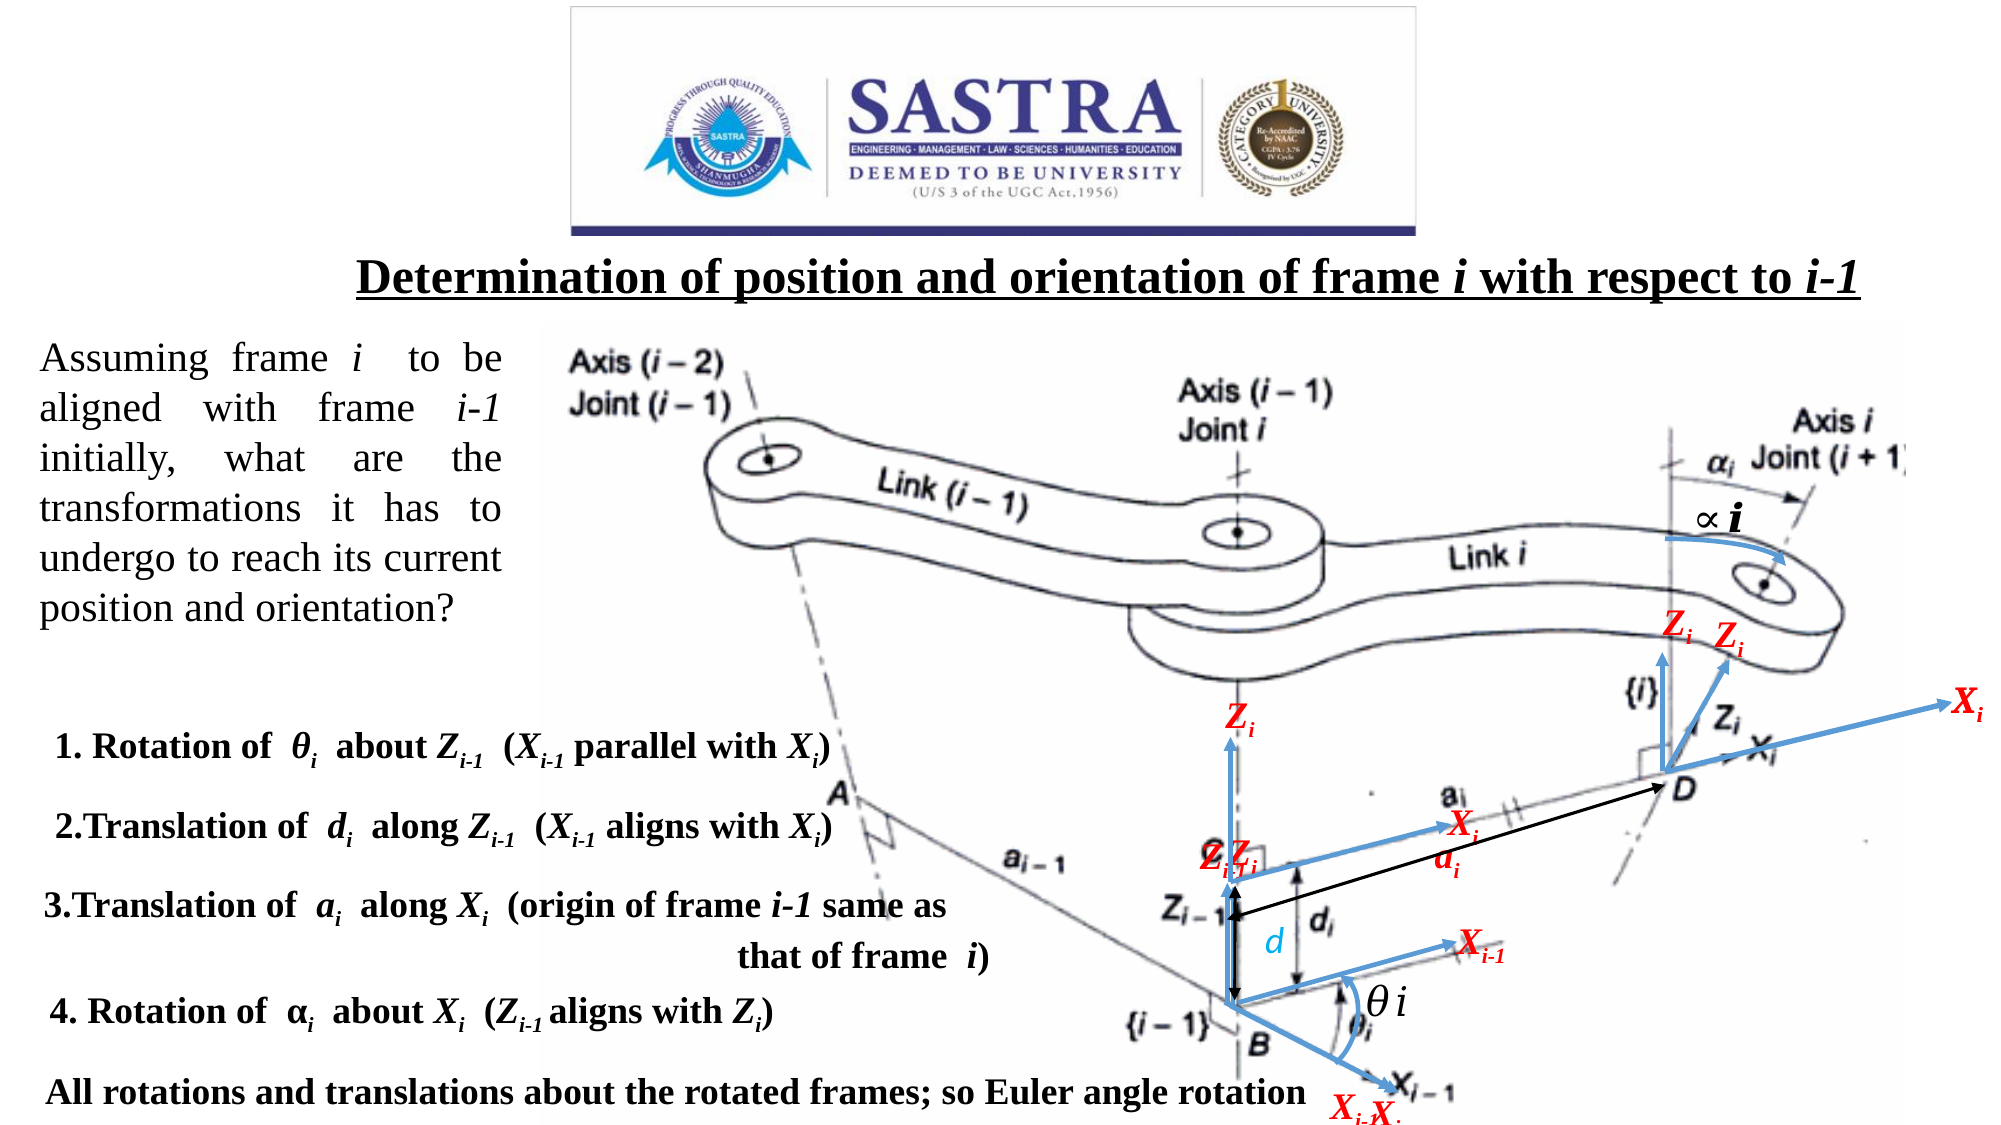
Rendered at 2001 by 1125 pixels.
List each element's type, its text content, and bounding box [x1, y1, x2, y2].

picture [569, 6, 1417, 236]
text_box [1185, 824, 1212, 1125]
text_box 4. Rotation of αi about Xi (Zi-1 aligns with Zi) [34, 978, 539, 1045]
list Determination of position and orientation of frame i with respect to i-1 [340, 243, 1877, 323]
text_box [1209, 683, 1496, 1001]
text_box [1226, 784, 1665, 920]
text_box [1418, 920, 1524, 1072]
text_box 3.Translation of ai along Xi (origin of frame i-1 same as that of frame i) [28, 872, 539, 984]
text_box 2.Translation of di along Zi-1 (Xi-1 aligns with Xi) [40, 793, 539, 860]
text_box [1544, 497, 2000, 773]
picture [539, 322, 1906, 1125]
text_box 1. Rotation of θi about Zi-1 (Xi-1 parallel with Xi) [39, 713, 539, 780]
text_box All rotations and translations about the rotated frames; so Euler angle rotation [30, 1060, 539, 1120]
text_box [1212, 1001, 1418, 1125]
text_box Assuming frame i to be aligned with frame i-1 initially, what are the transformations it has to undergo to reach its current position and orientation? [24, 322, 518, 638]
